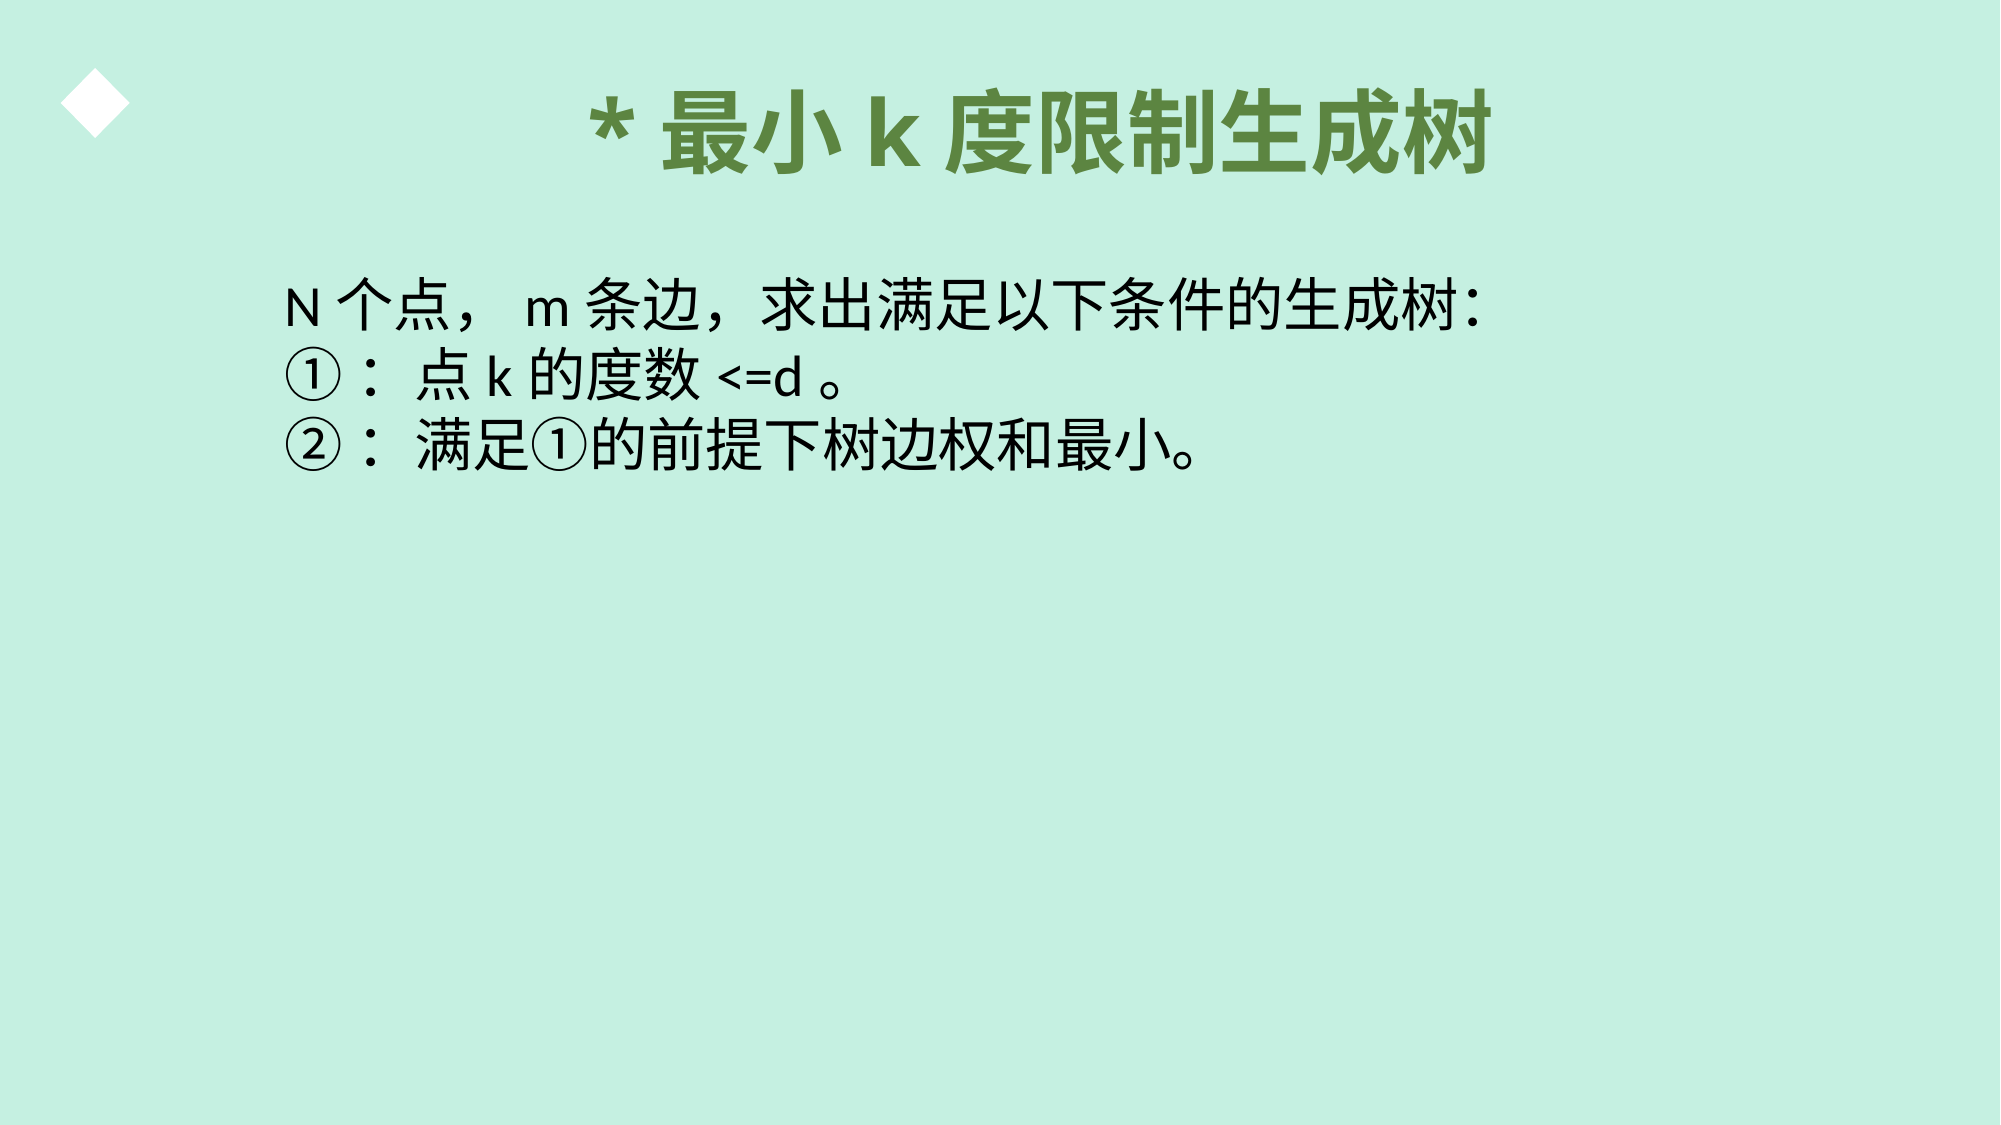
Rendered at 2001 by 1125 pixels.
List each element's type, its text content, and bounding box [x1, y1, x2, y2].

text_box N个点，m条边，求出满足以下条件的生成树： ①：点k的度数<=d。 ②：满足①的前提下树边权和最小。 [269, 260, 1665, 486]
text_box *最小k度限制生成树 [570, 67, 1512, 193]
text_box [59, 66, 132, 140]
